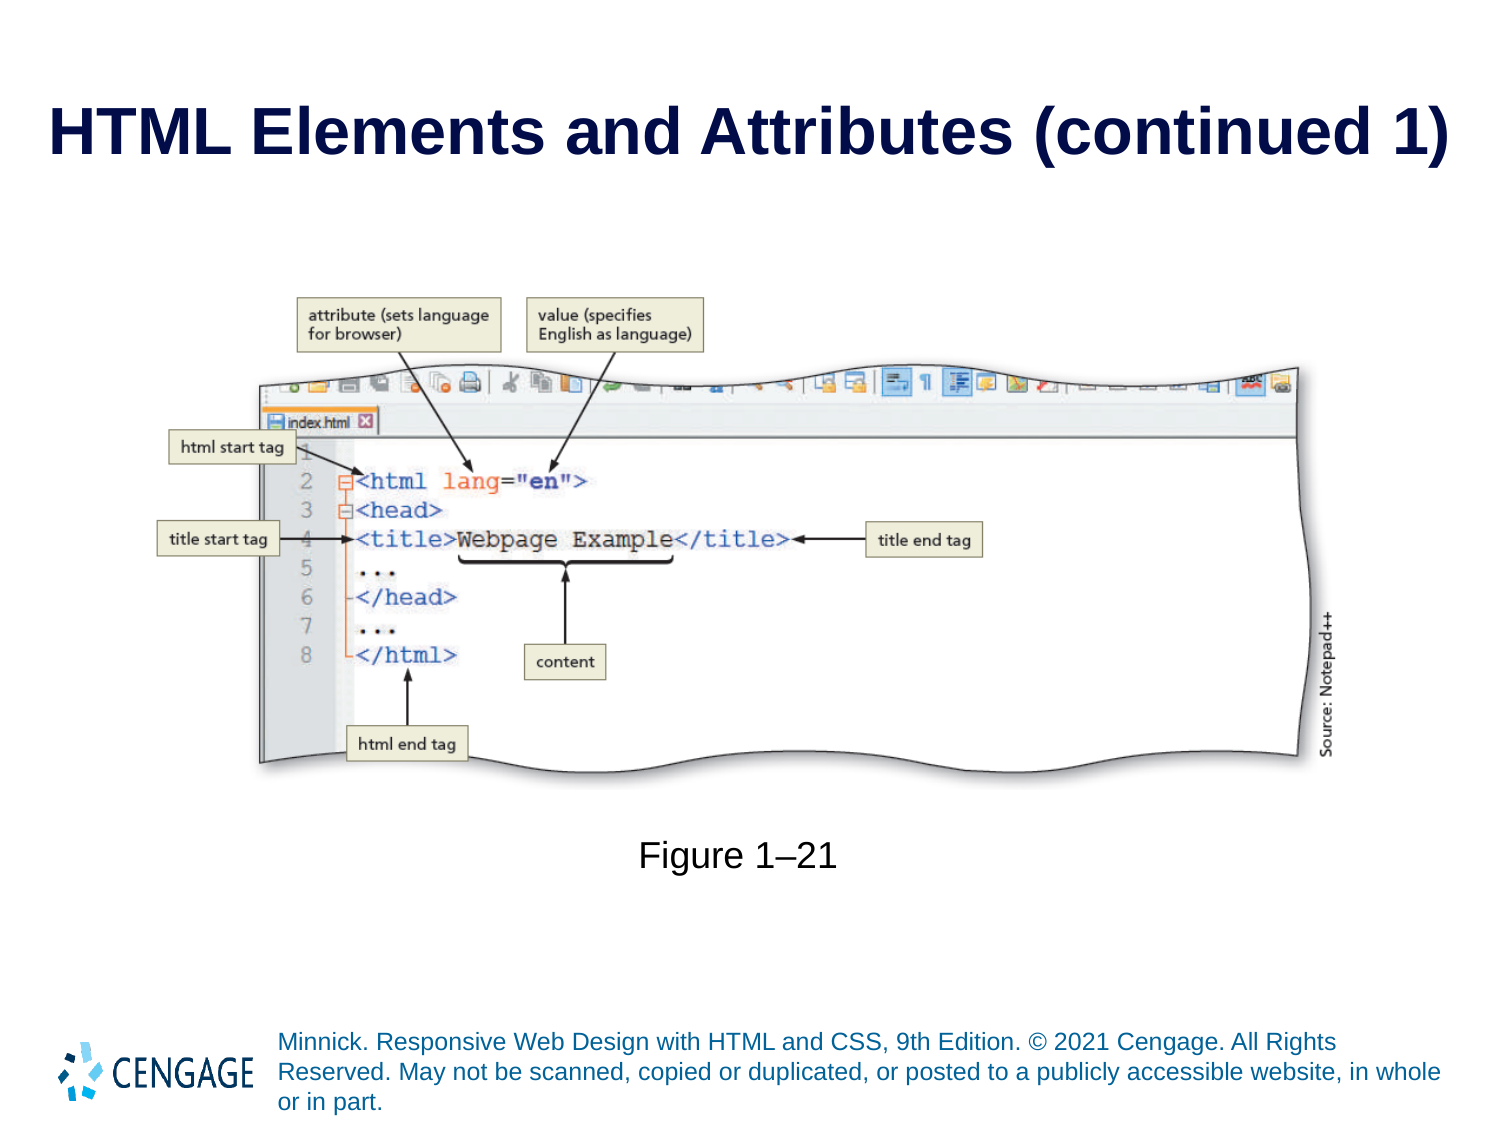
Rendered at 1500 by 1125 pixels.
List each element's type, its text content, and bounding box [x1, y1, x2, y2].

title HTML Elements and Attributes (continued 1) [0, 24, 1500, 175]
footer Minnick. Responsive Web Design with HTML and CSS, 9th Edition. © 2021 Cengage. All Rights Reserved. May not be scanned, copied or duplicated, or posted to a publicly accessible website, in whole or in part. [262, 1040, 1475, 1100]
picture [58, 1042, 253, 1101]
list Figure 1–21 [638, 835, 862, 896]
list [152, 289, 1347, 790]
